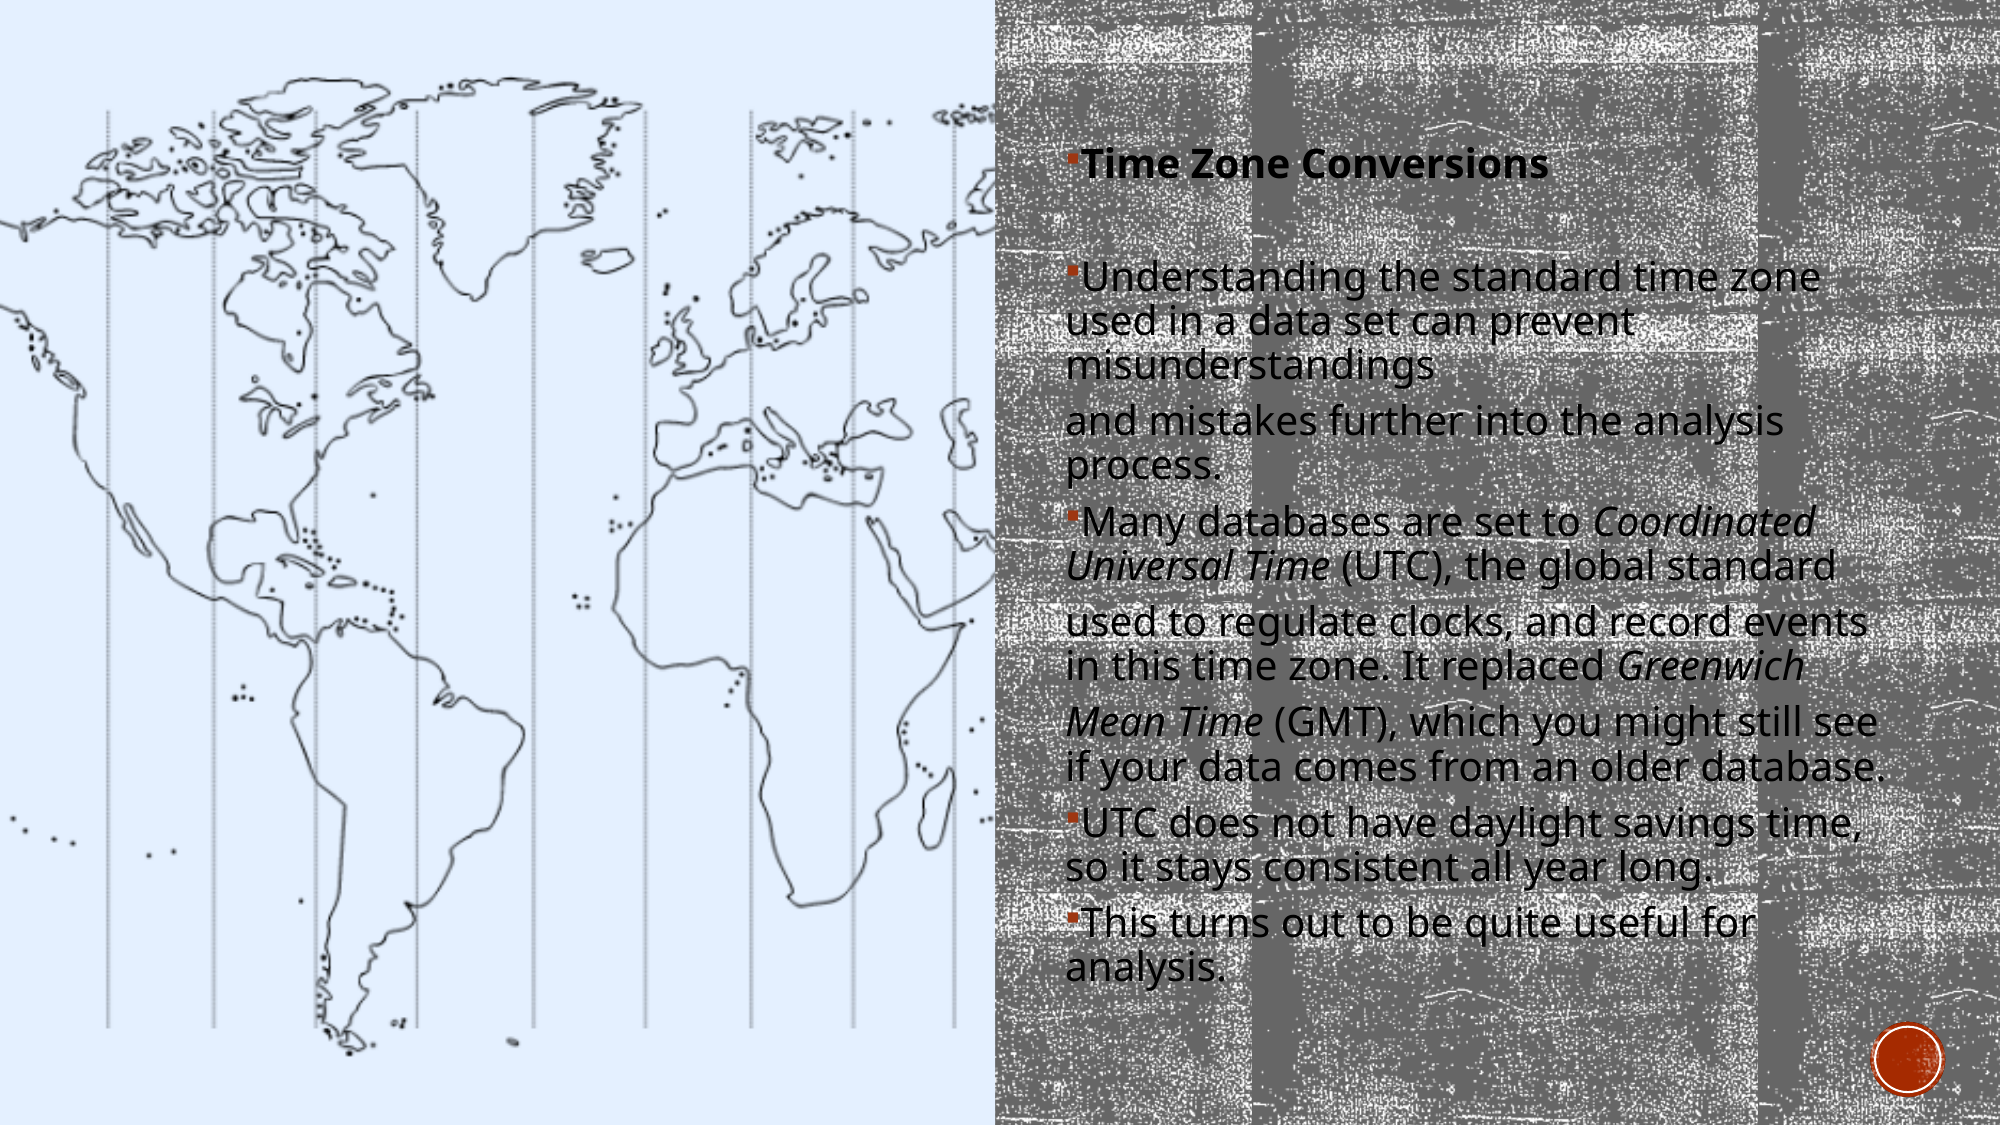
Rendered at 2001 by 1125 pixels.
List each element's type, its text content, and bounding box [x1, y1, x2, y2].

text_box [1872, 1024, 1943, 1096]
picture [0, 0, 996, 1125]
text_box [996, 0, 2000, 1125]
text_box Time Zone Conversions Understanding the standard time zone used in a data set can prevent misunderstandings and mistakes further into the analysis process. Many databases are set to Coordinated Universal Time (UTC), the global standard used to regulate clocks, and record events in this time zone. It replaced Greenwich Mean Time (GMT), which you might still see if your data comes from an older database. UTC does not have daylight savings time, so it stays consistent all year long. This turns out to be quite useful for analysis. [1050, 135, 1920, 1013]
